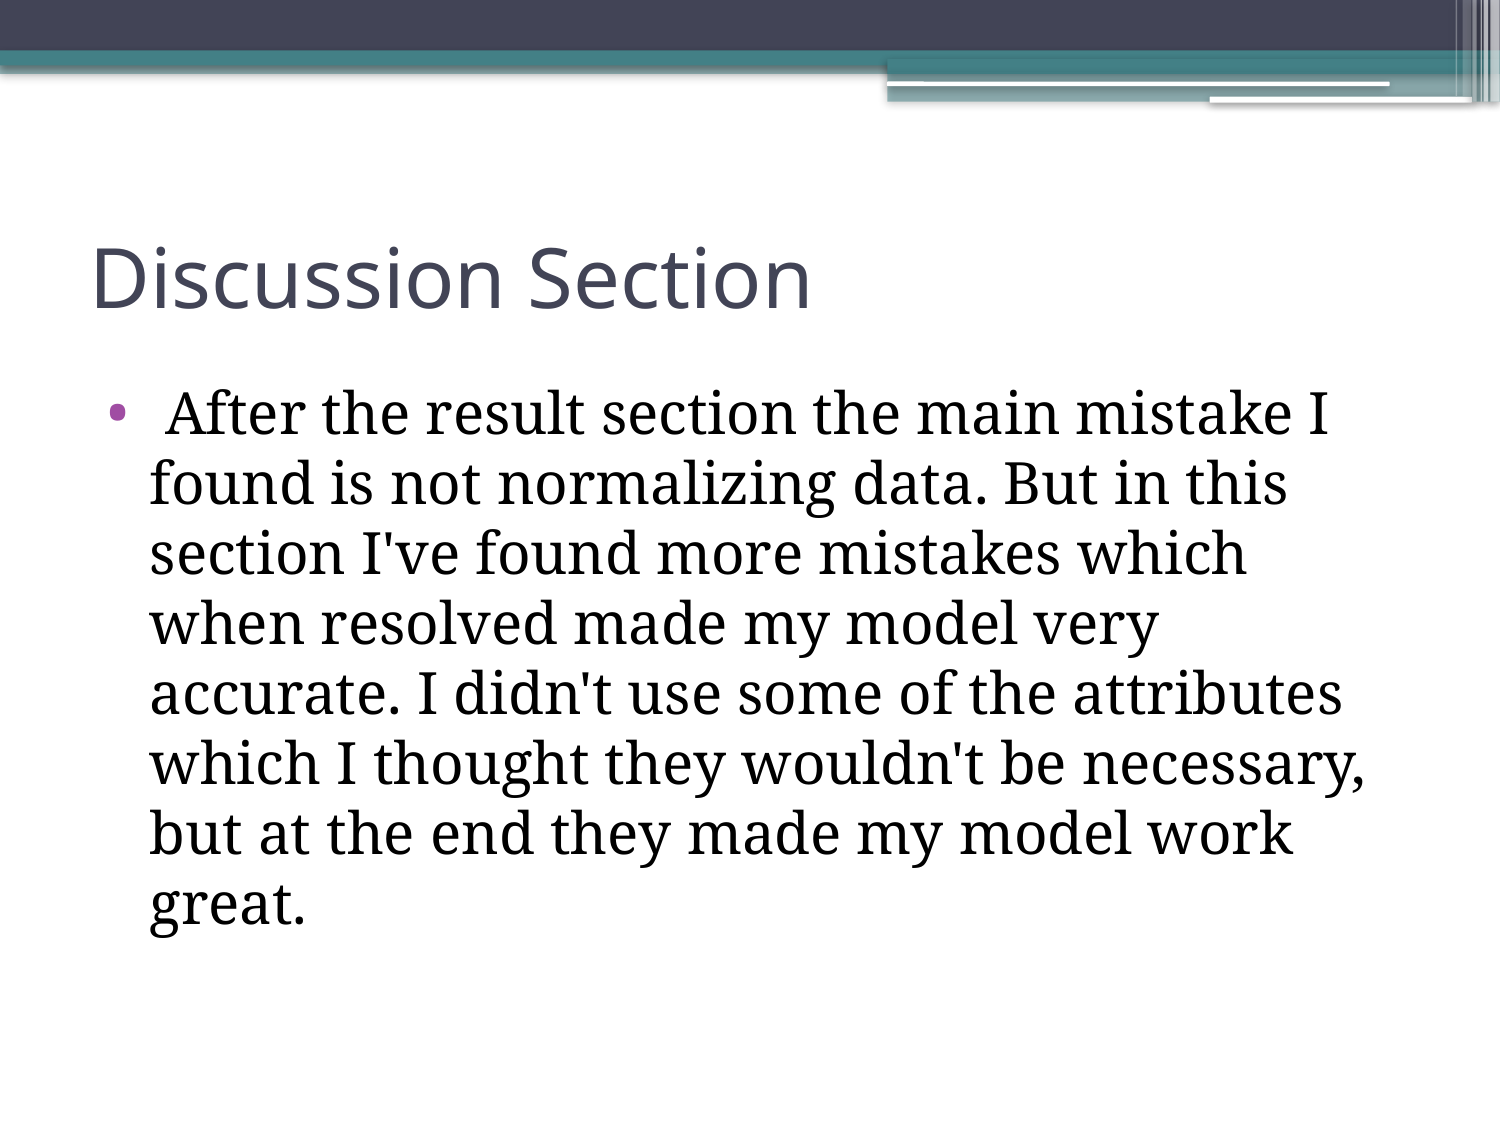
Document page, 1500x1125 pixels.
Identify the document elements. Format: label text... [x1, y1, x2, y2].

title Discussion Section [75, 187, 1425, 363]
list After the result section the main mistake I found is not normalizing data. But in this section I've found more mistakes which when resolved made my model very accurate. I didn't use some of the attributes which I thought they wouldn't be necessary, but at the end they made my model work great. [75, 368, 1425, 1079]
